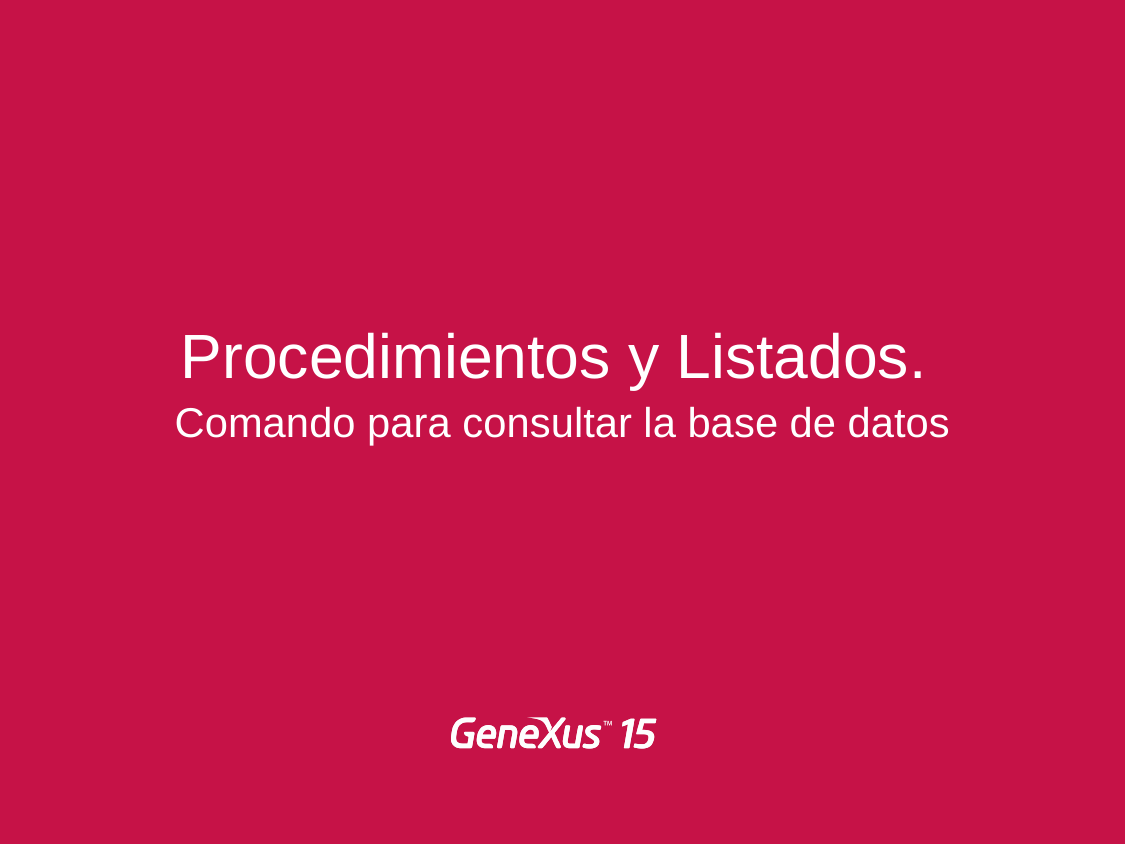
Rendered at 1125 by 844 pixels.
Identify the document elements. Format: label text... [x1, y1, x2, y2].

picture [439, 703, 668, 759]
list Procedimientos y Listados. Comando para consultar la base de datos [122, 314, 1003, 535]
